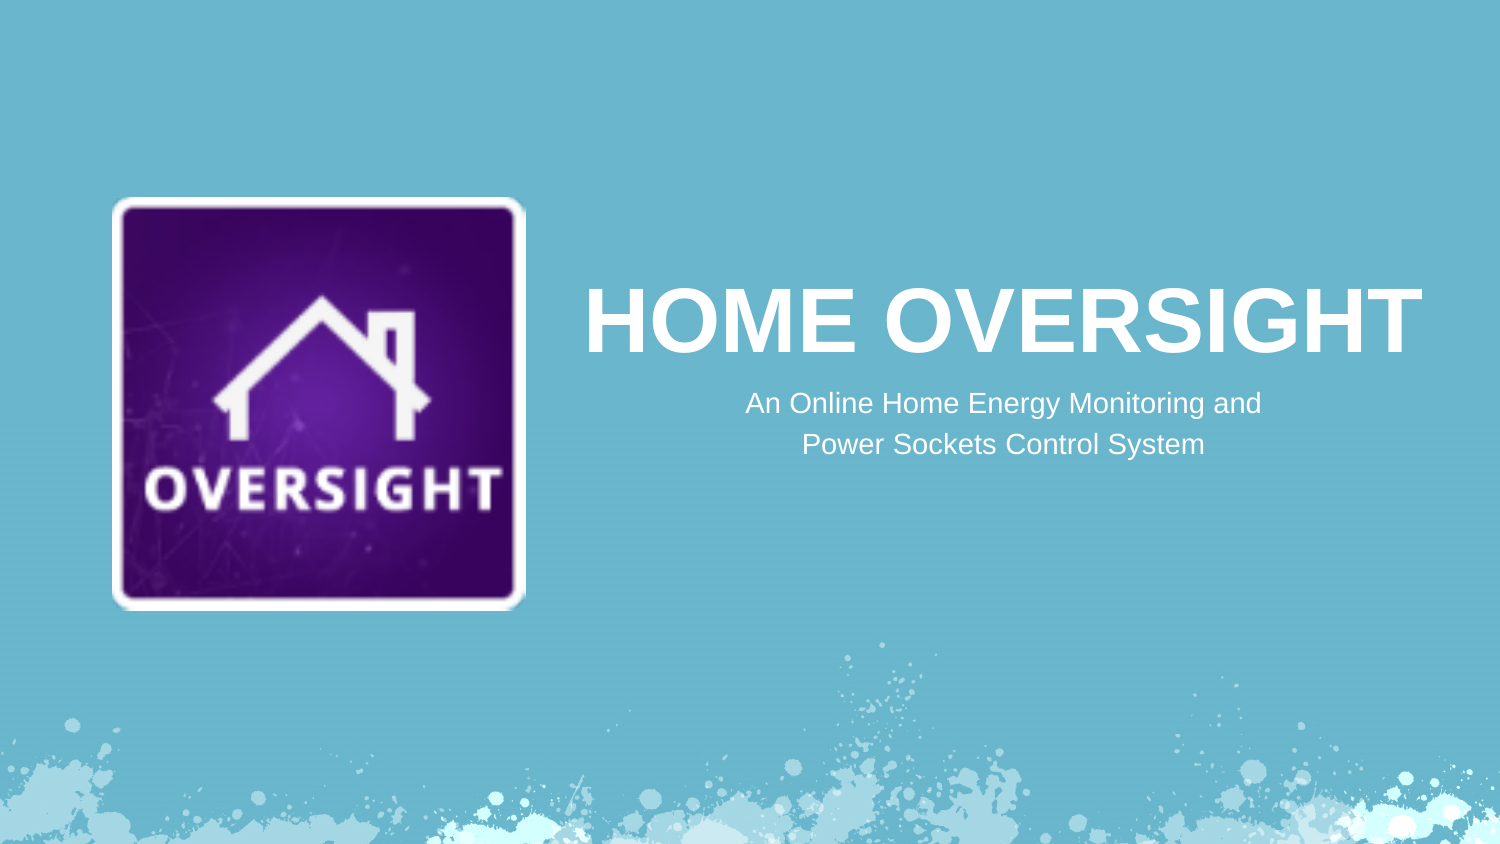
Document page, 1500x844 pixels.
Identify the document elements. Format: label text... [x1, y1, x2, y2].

picture [0, 0, 1500, 844]
list An Online Home Energy Monitoring and Power Sockets Control System [590, 398, 1418, 446]
list HOME OVERSIGHT [530, 268, 1483, 363]
